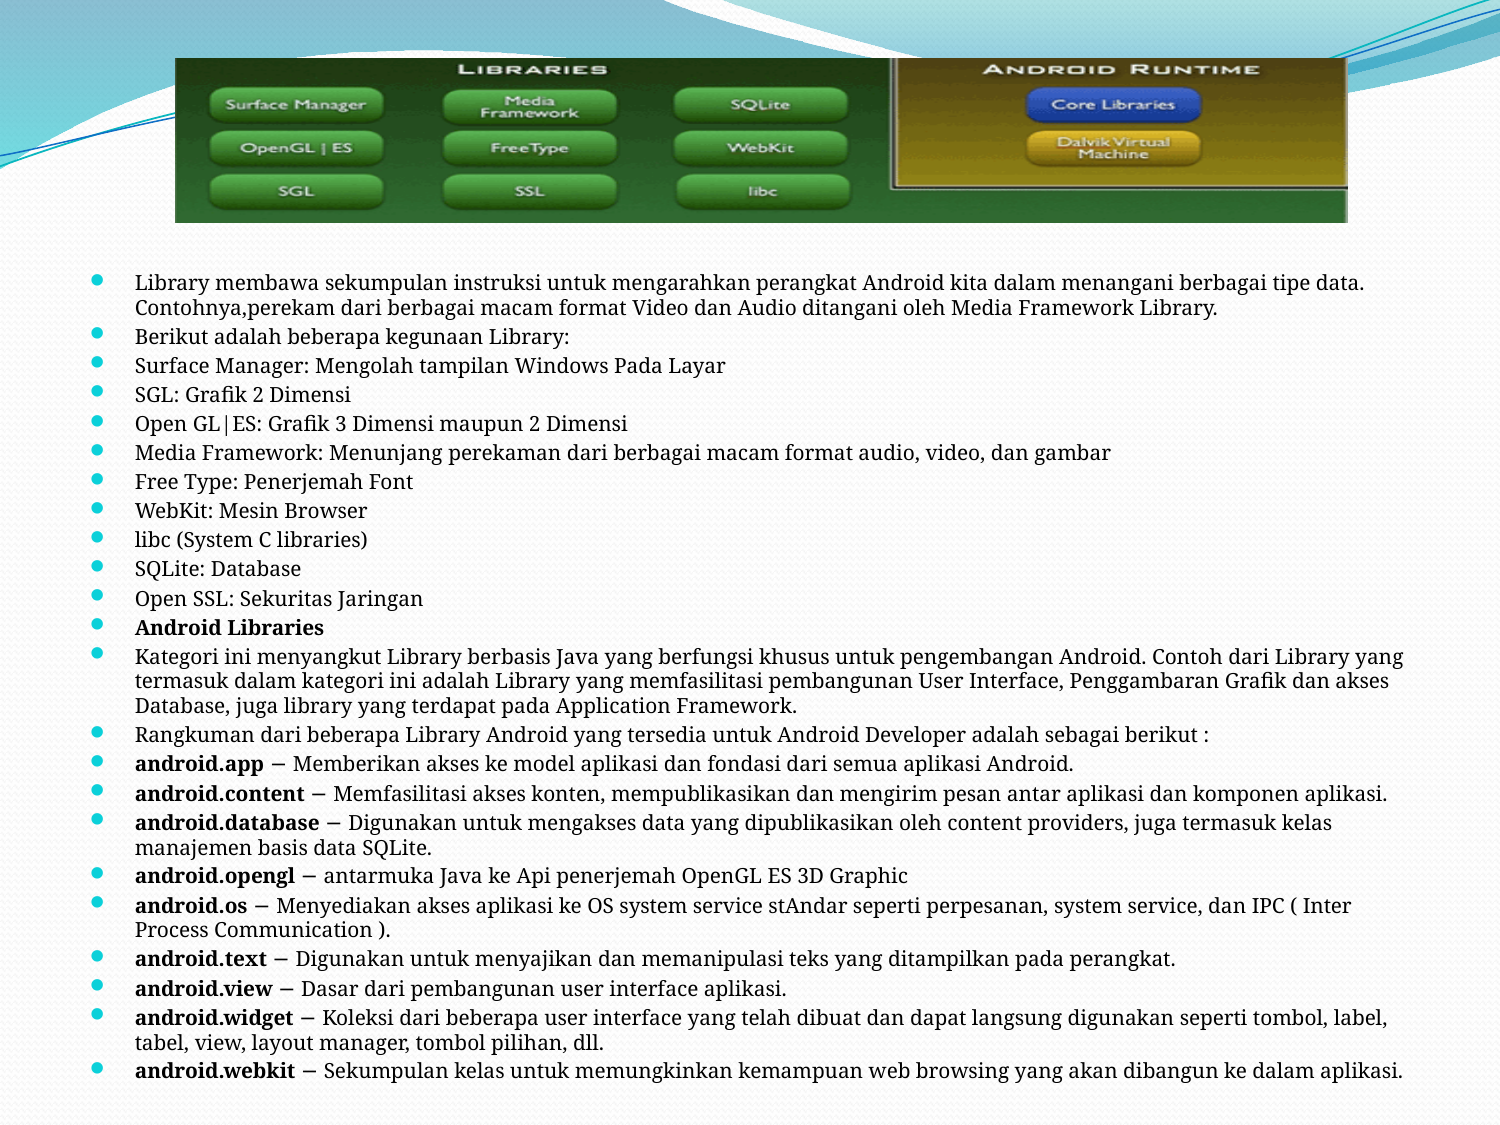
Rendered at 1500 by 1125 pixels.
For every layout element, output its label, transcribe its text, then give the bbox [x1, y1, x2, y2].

picture [175, 58, 1348, 223]
list Library membawa sekumpulan instruksi untuk mengarahkan perangkat Android kita dalam menangani berbagai tipe data. Contohnya,perekam dari berbagai macam format Video dan Audio ditangani oleh Media Framework Library. Berikut adalah beberapa kegunaan Library: Surface Manager: Mengolah tampilan Windows Pada Layar SGL: Grafik 2 Dimensi Open GL|ES: Grafik 3 Dimensi maupun 2 Dimensi Media Framework: Menunjang perekaman dari berbagai macam format audio, video, dan gambar Free Type: Penerjemah Font WebKit: Mesin Browser libc (System C libraries) SQLite: Database Open SSL: Sekuritas Jaringan Android Libraries Kategori ini menyangkut Library berbasis Java yang berfungsi khusus untuk pengembangan Android. Contoh dari Library yang termasuk dalam kategori ini adalah Library yang memfasilitasi pembangunan User Interface, Penggambaran Grafik dan akses Database, juga library yang terdapat pada Application Framework. Rangkuman dari beberapa Library Android yang tersedia untuk Android Developer adalah sebagai berikut : android.app − Memberikan akses ke model aplikasi dan fondasi dari semua aplikasi Android. android.content − Memfasilitasi akses konten, mempublikasikan dan mengirim pesan antar aplikasi dan komponen aplikasi. android.database − Digunakan untuk mengakses data yang dipublikasikan oleh content providers, juga termasuk kelas manajemen basis data SQLite. android.opengl − antarmuka Java ke Api penerjemah OpenGL ES 3D Graphic android.os − Menyediakan akses aplikasi ke OS system service stAndar seperti perpesanan, system service, dan IPC ( Inter Process Communication ). android.text − Digunakan untuk menyajikan dan memanipulasi teks yang ditampilkan pada perangkat. android.view − Dasar dari pembangunan user interface aplikasi. android.widget − Koleksi dari beberapa user interface yang telah dibuat dan dapat langsung digunakan seperti tombol, label, tabel, view, layout manager, tombol pilihan, dll. android.webkit − Sekumpulan kelas untuk memungkinkan kemampuan web browsing yang akan dibangun ke dalam aplikasi. [75, 262, 1425, 1125]
